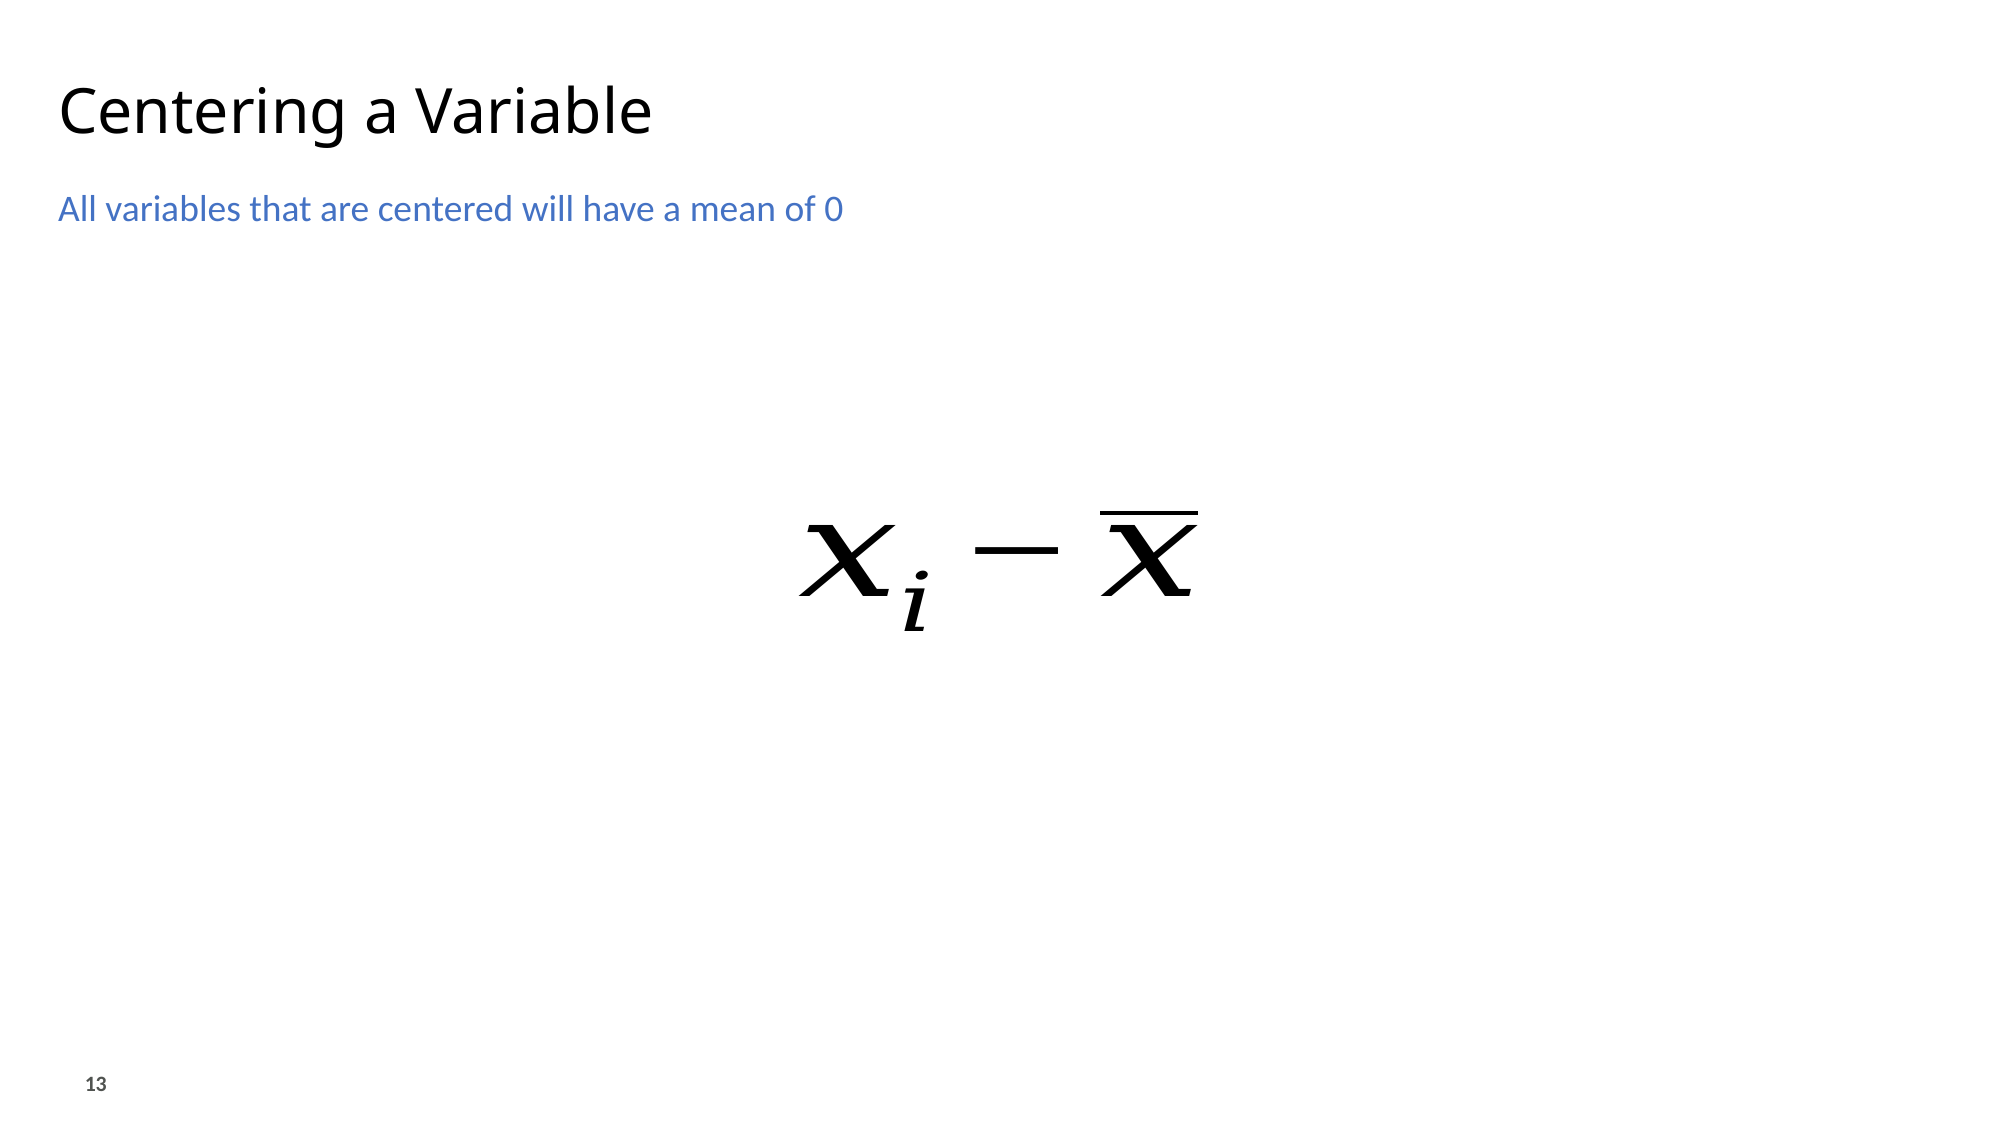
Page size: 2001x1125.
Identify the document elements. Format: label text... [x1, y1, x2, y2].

title Centering a Variable [43, 39, 1957, 181]
list All variables that are centered will have a mean of 0 [43, 181, 1957, 248]
slide_number 13 [48, 1060, 122, 1103]
